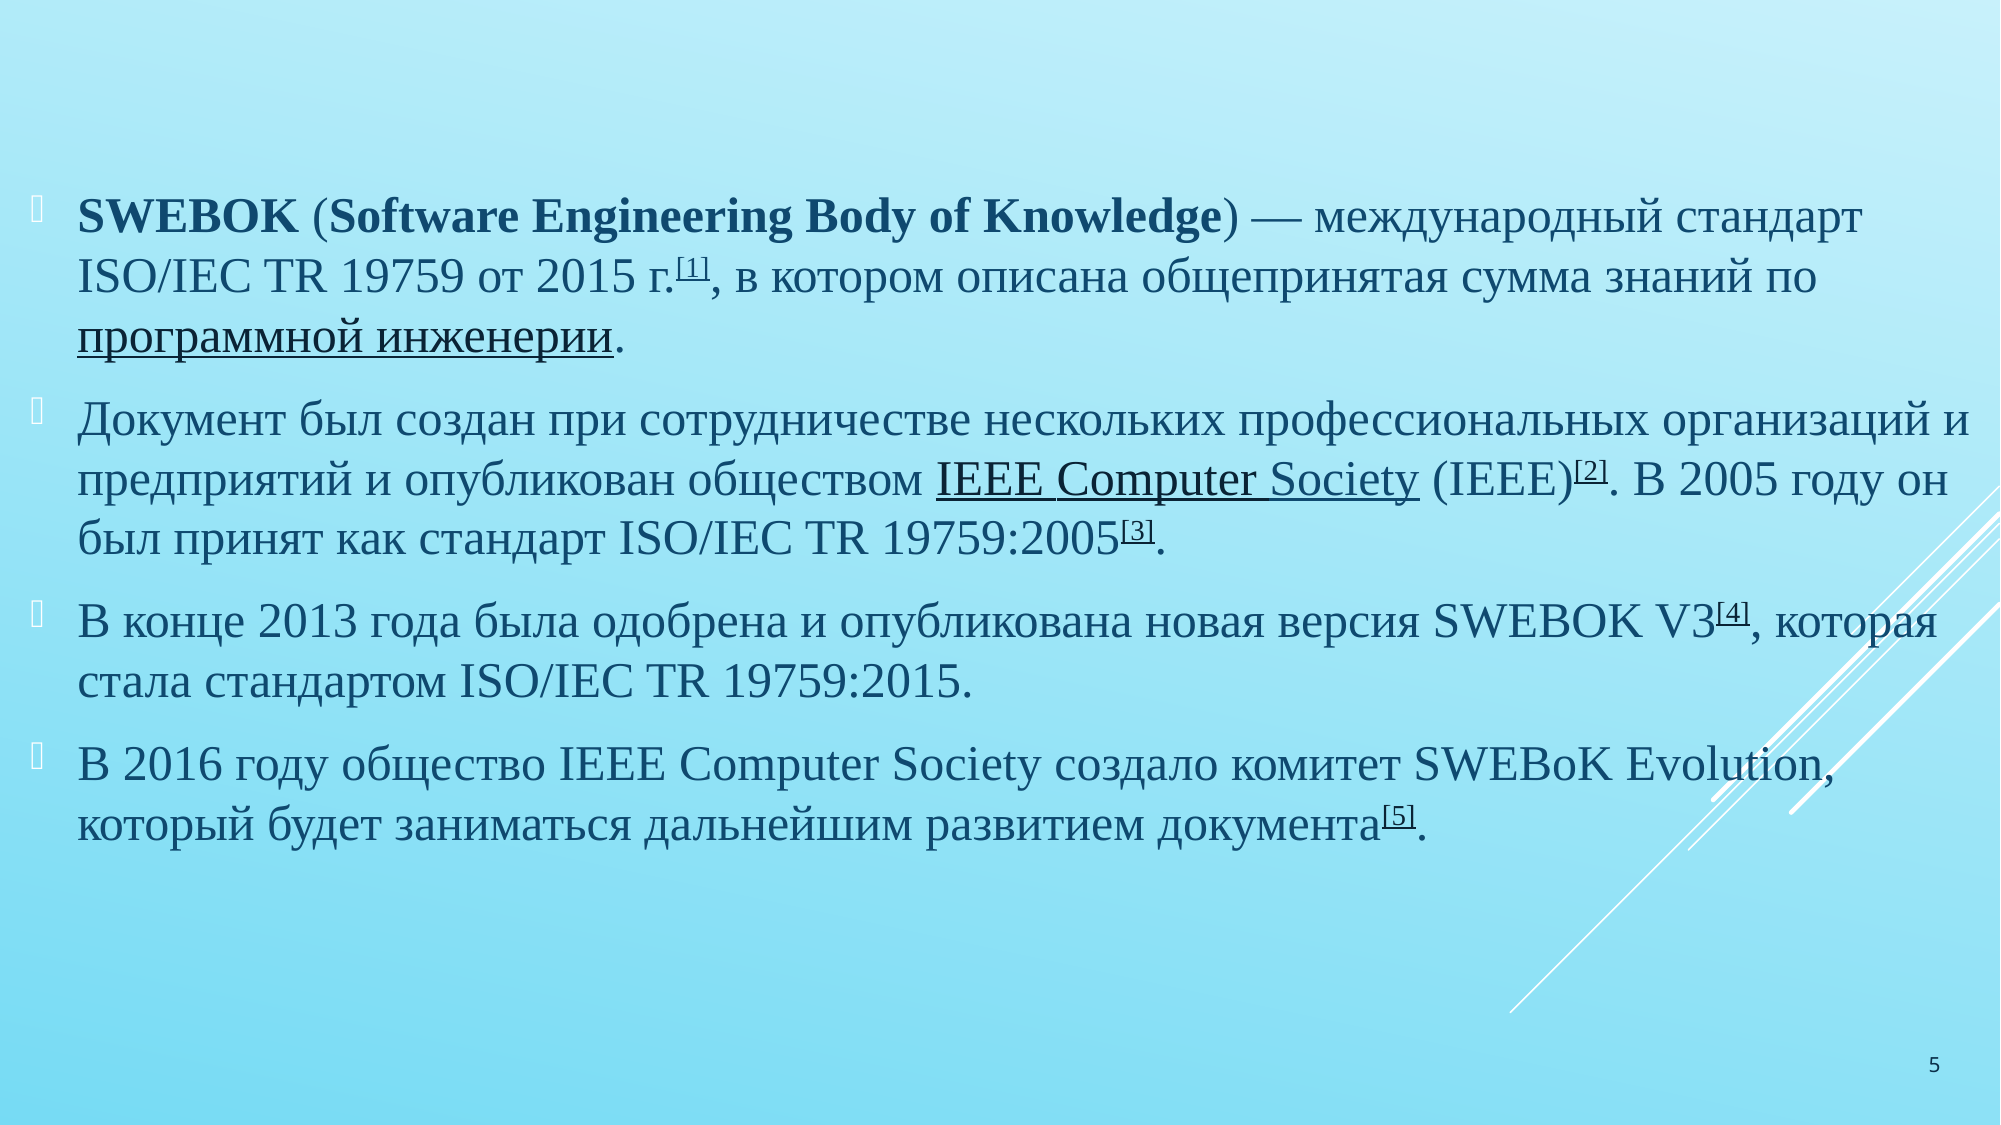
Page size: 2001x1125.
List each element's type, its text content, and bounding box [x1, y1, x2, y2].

slide_number 5 [1768, 977, 1956, 1088]
list SWEBOK (Software Engineering Body of Knowledge) — международный стандарт ISO/IEC TR 19759 от 2015 г.[1], в котором описана общепринятая сумма знаний по программной инженерии. Документ был создан при сотрудничестве нескольких профессиональных организаций и предприятий и опубликован обществом IEEE Computer Society (IEEE)[2]. В 2005 году он был принят как стандарт ISO/IEC TR 19759:2005[3]. В конце 2013 года была одобрена и опубликована новая версия SWEBOK V3[4], которая стала стандартом ISO/IEC TR 19759:2015. В 2016 году общество IEEE Computer Society создало комитет SWEBoK Evolution, который будет заниматься дальнейшим развитием документа[5]. [15, 32, 2000, 1088]
